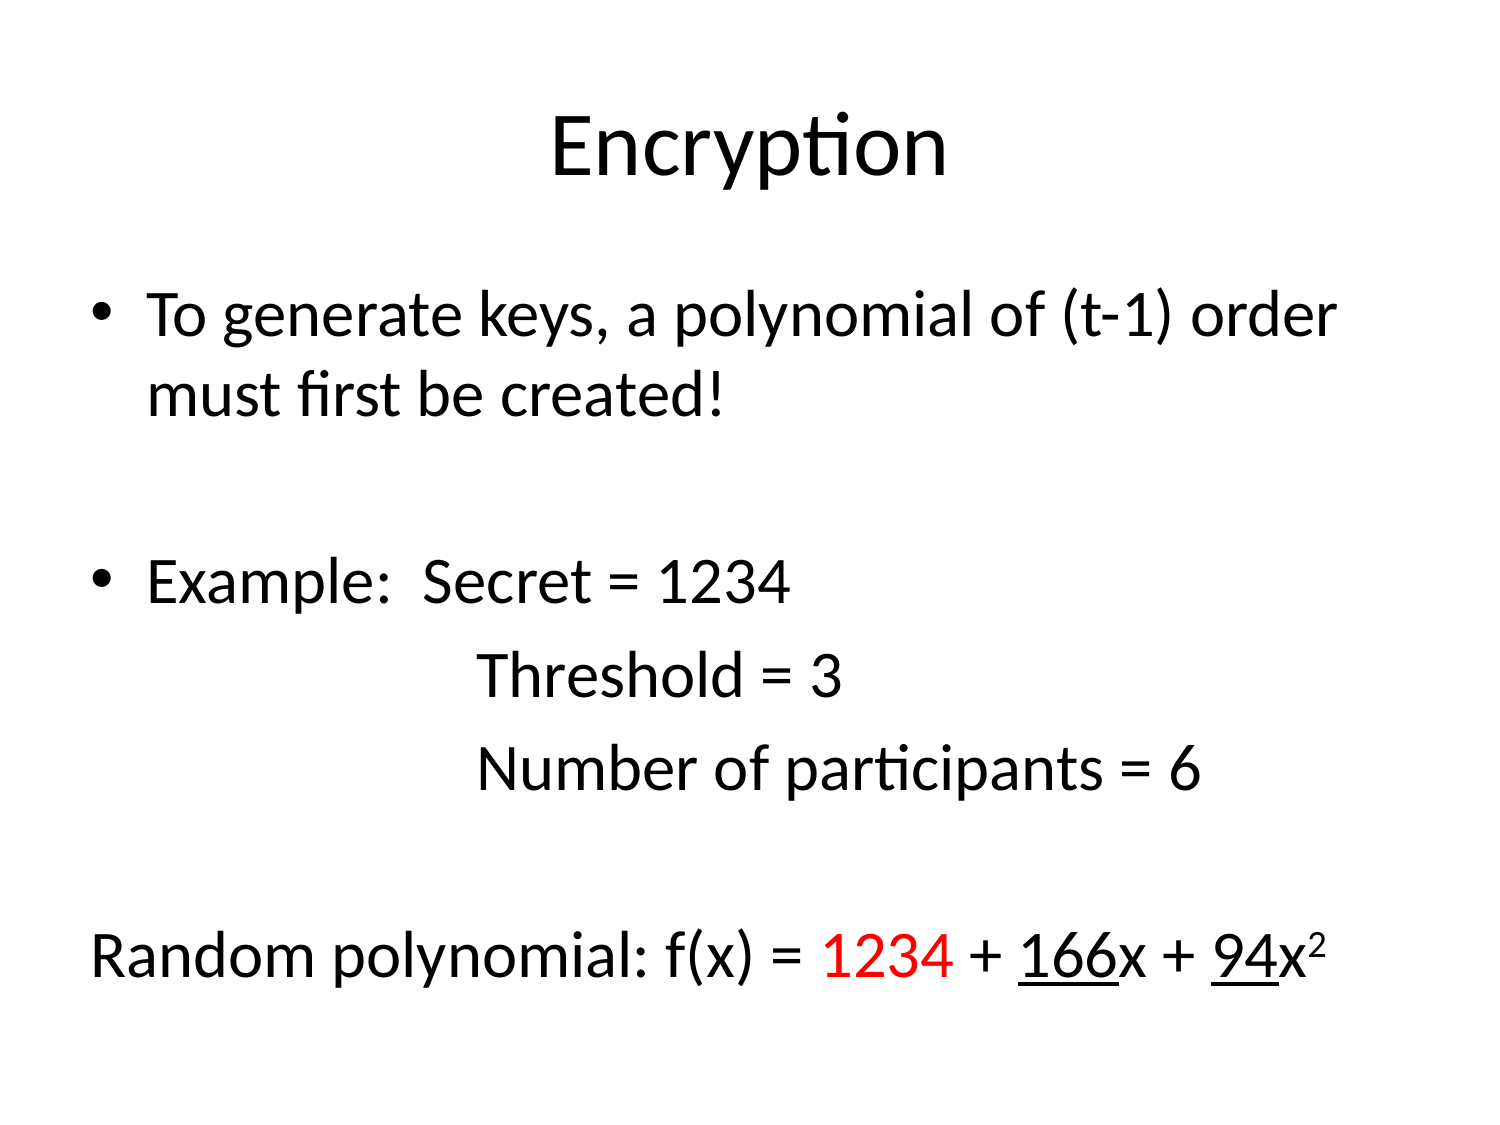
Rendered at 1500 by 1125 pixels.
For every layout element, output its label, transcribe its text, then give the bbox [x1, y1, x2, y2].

title Encryption [75, 45, 1425, 233]
list To generate keys, a polynomial of (t-1) order must first be created! Example: Secret = 1234 Threshold = 3 Number of participants = 6 Random polynomial: f(x) = 1234 + 166x + 94x2 [75, 262, 1425, 1005]
